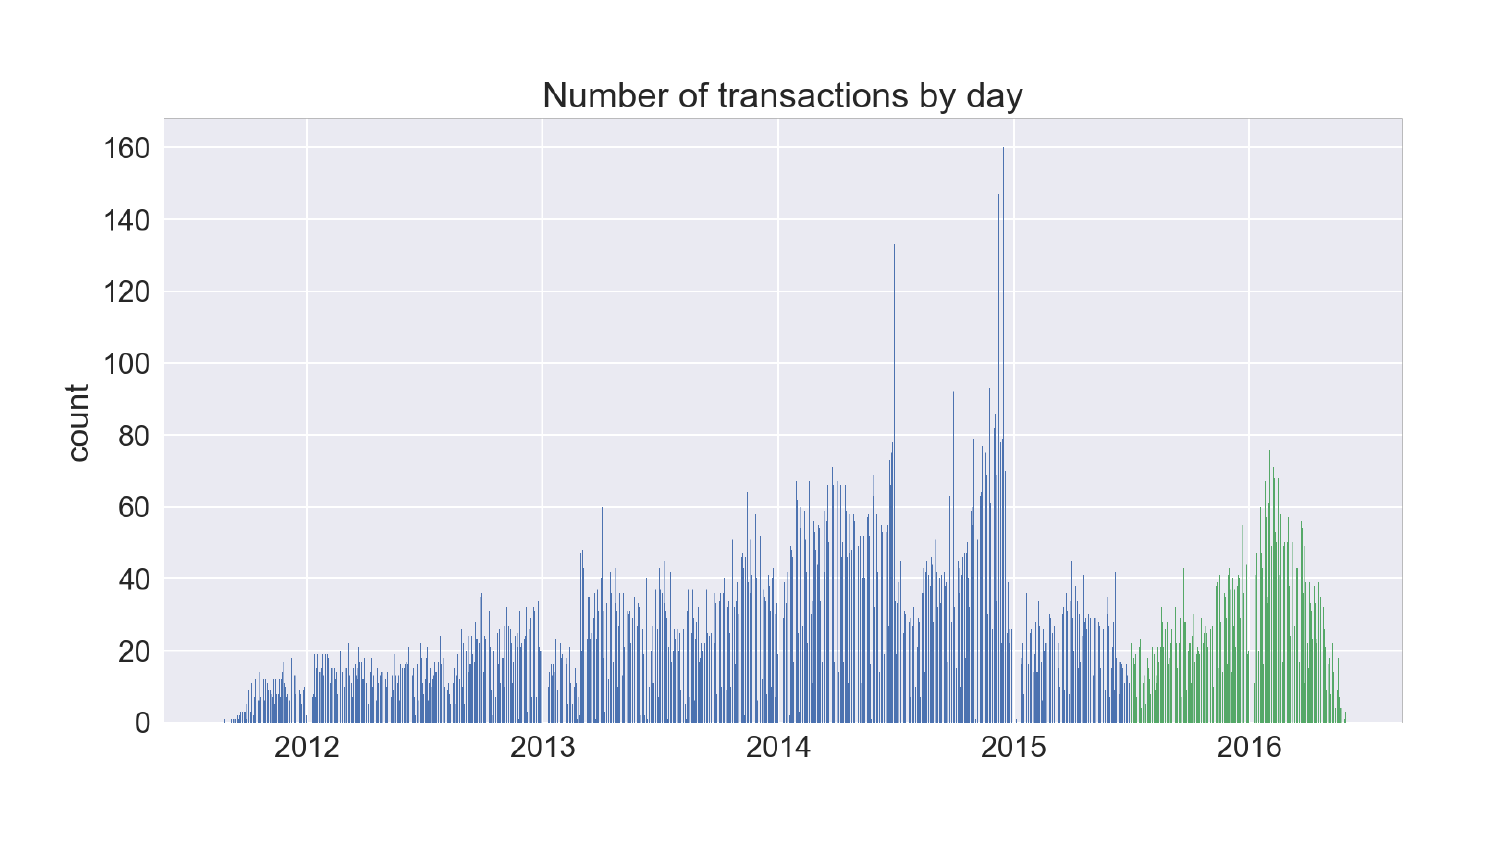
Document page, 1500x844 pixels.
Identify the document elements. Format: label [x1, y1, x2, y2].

picture [50, 69, 1415, 775]
